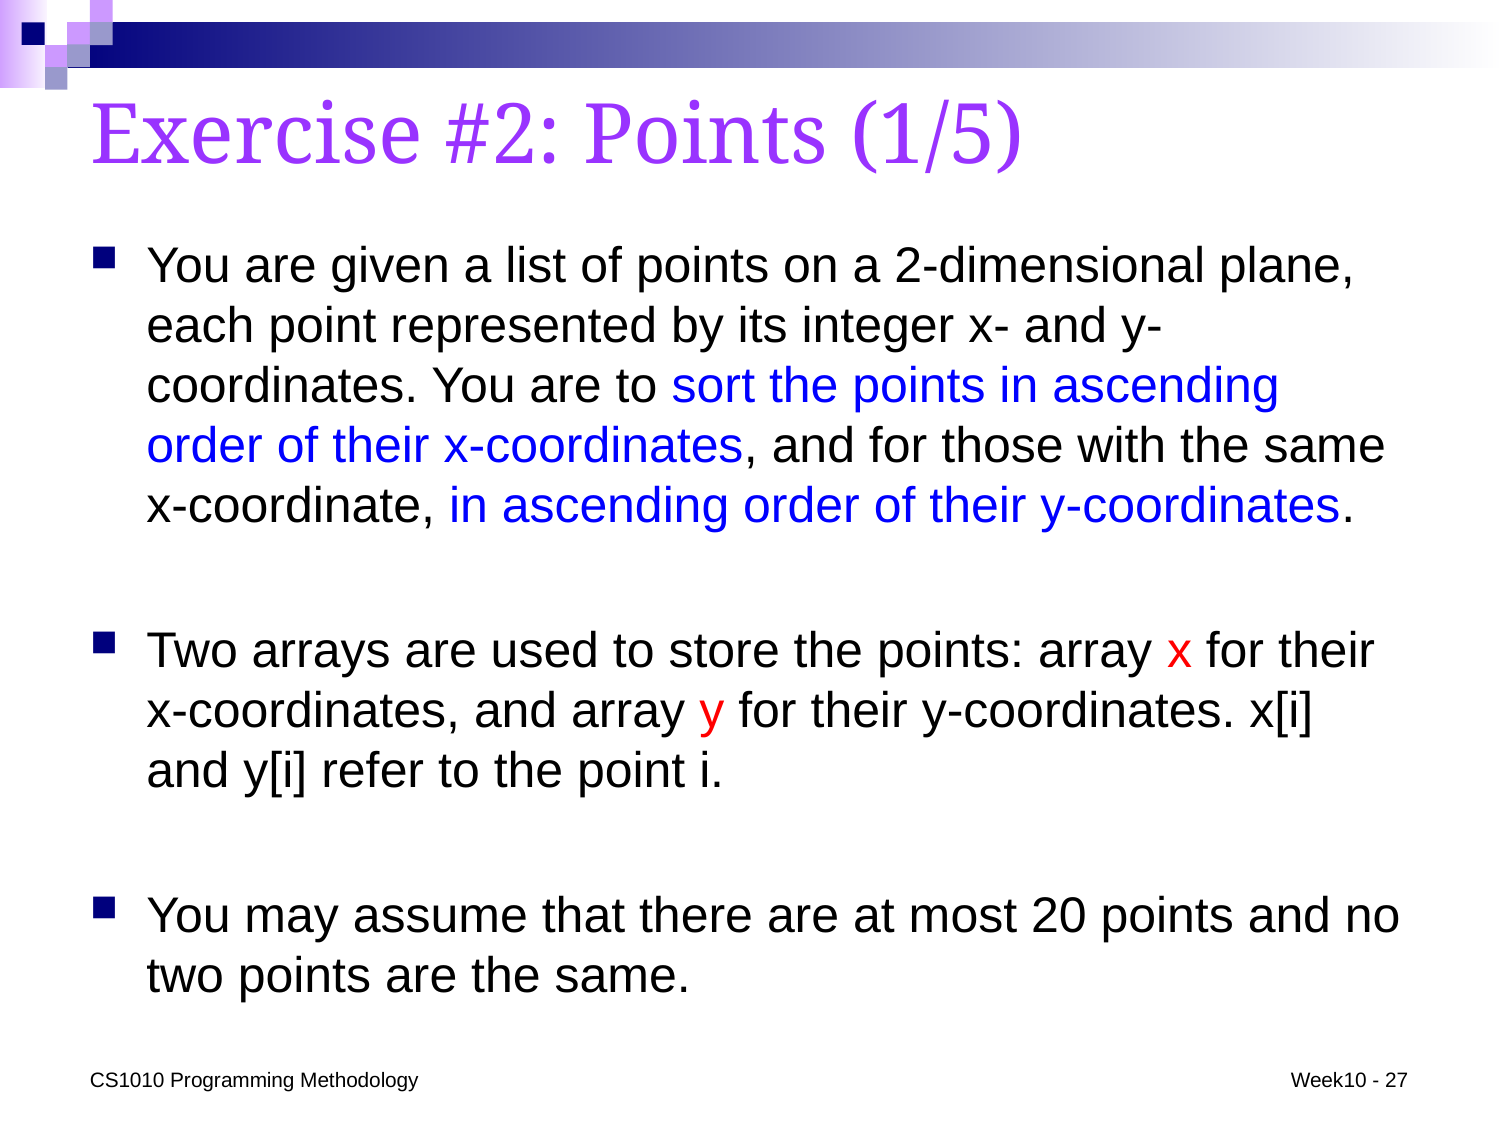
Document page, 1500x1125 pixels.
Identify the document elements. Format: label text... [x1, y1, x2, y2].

text_box You are given a list of points on a 2-dimensional plane, each point represented by its integer x- and y-coordinates. You are to sort the points in ascending order of their x-coordinates, and for those with the same x-coordinate, in ascending order of their y-coordinates. Two arrays are used to store the points: array x for their x-coordinates, and array y for their y-coordinates. x[i] and y[i] refer to the point i. You may assume that there are at most 20 points and no two points are the same. [74, 224, 1425, 1010]
title Exercise #2: Points (1/5) [74, 63, 1426, 197]
footer CS1010 Programming Methodology [75, 1059, 438, 1100]
slide_number Week10 - 27 [1276, 1059, 1428, 1100]
